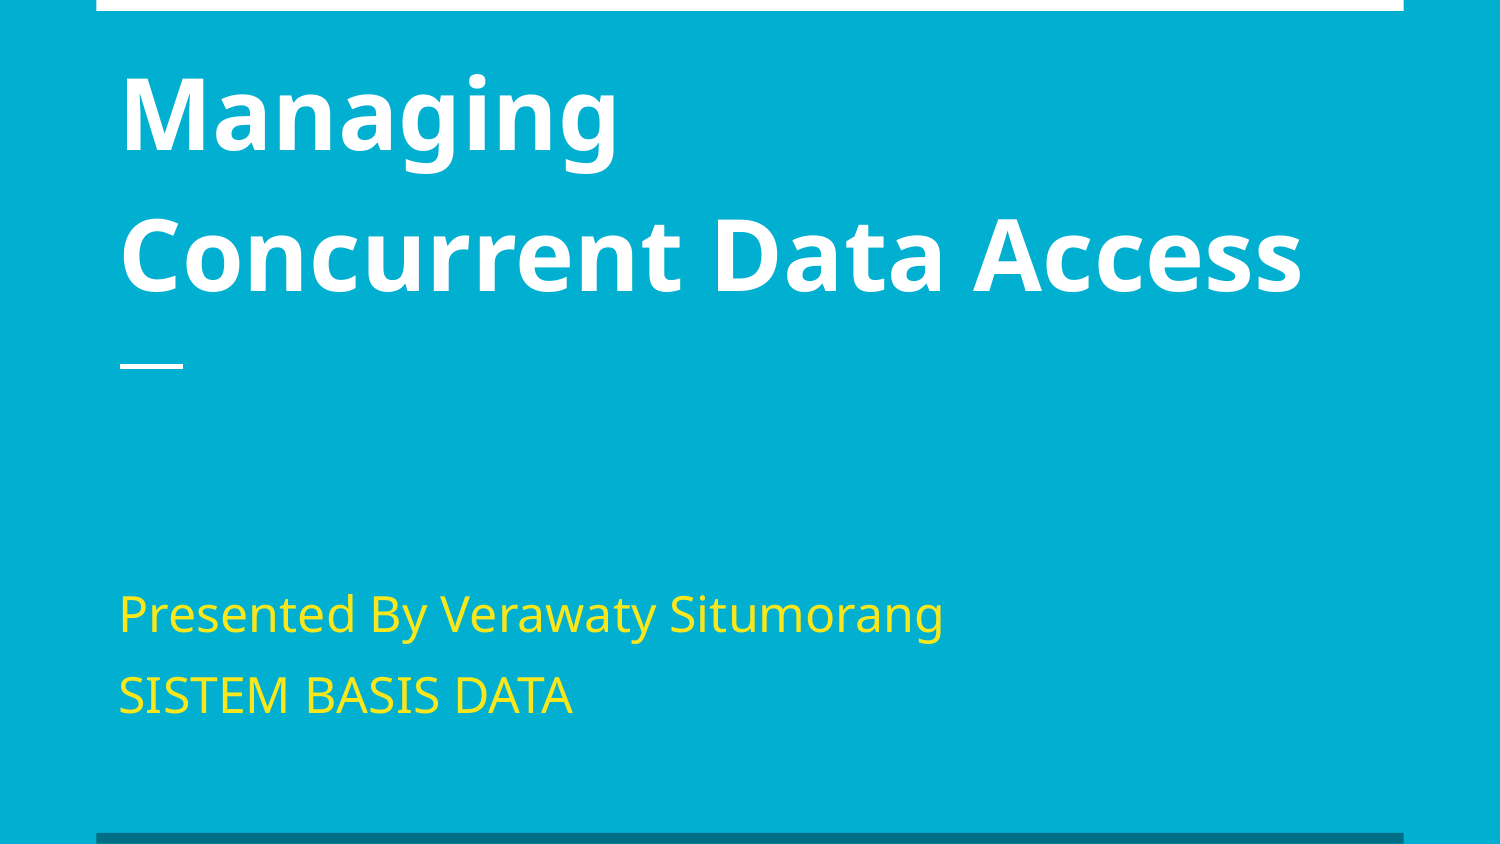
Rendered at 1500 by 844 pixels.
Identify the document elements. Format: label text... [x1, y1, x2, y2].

title Managing Concurrent Data Access [103, 86, 1399, 327]
subtitle Presented By Verawaty Situmorang SISTEM BASIS DATA [103, 529, 1399, 739]
